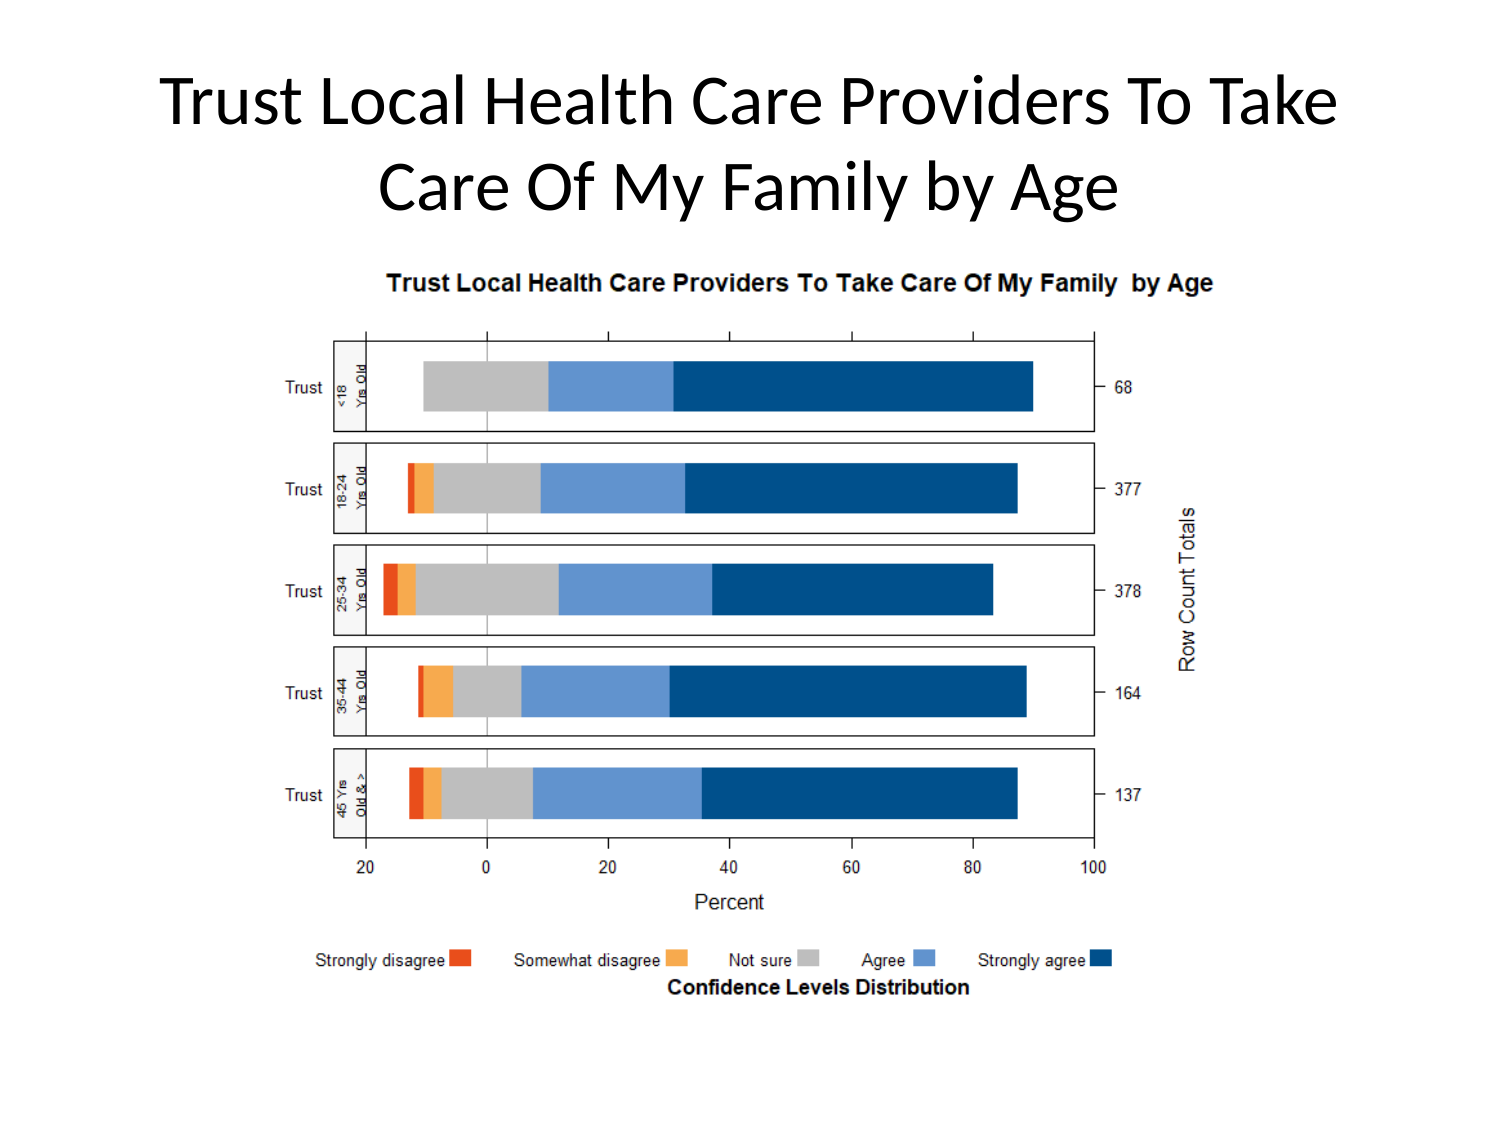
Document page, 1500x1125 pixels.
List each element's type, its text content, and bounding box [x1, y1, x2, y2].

title Trust Local Health Care Providers To Take Care Of My Family by Age [75, 45, 1425, 233]
picture [255, 262, 1247, 1005]
